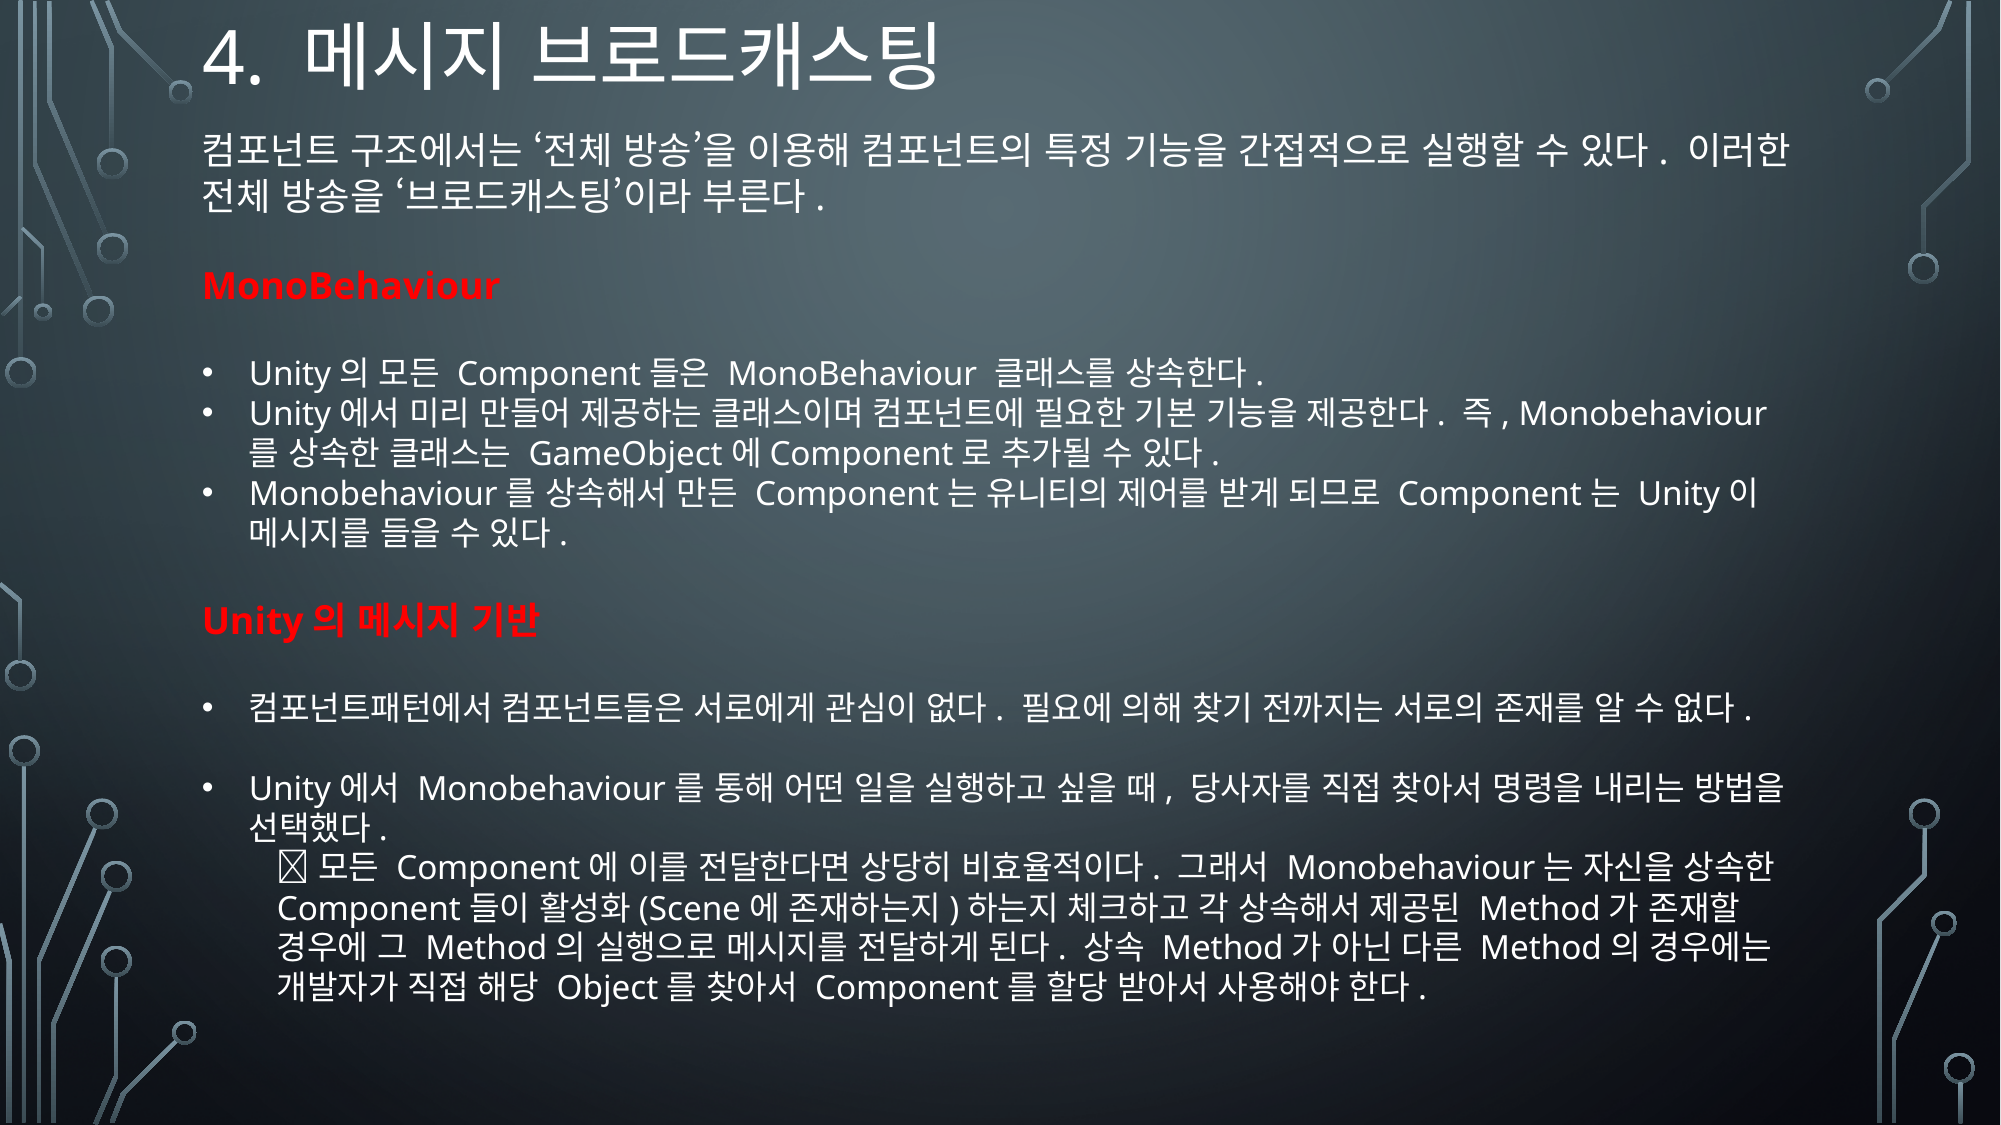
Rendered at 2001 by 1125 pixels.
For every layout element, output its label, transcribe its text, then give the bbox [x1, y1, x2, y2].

text_box 컴포넌트 구조에서는 ‘전체 방송’을 이용해 컴포넌트의 특정 기능을 간접적으로 실행할 수 있다. 이러한 전체 방송을 ‘브로드캐스팅’이라 부른다. MonoBehaviour Unity의 모든 Component들은 MonoBehaviour 클래스를 상속한다. Unity에서 미리 만들어 제공하는 클래스이며 컴포넌트에 필요한 기본 기능을 제공한다. 즉, Monobehaviour를 상속한 클래스는 GameObject에Component로 추가될 수 있다. Monobehaviour를 상속해서 만든 Component는 유니티의 제어를 받게 되므로 Component는 Unity이 메시지를 들을 수 있다. Unity의 메시지 기반 컴포넌트패턴에서 컴포넌트들은 서로에게 관심이 없다. 필요에 의해 찾기 전까지는 서로의 존재를 알 수 없다. Unity에서 Monobehaviour를 통해 어떤 일을 실행하고 싶을 때, 당사자를 직접 찾아서 명령을 내리는 방법을 선택했다. 모든 Component에 이를 전달한다면 상당히 비효율적이다. 그래서 Monobehaviour는 자신을 상속한 Component들이 활성화(Scene에 존재하는지)하는지 체크하고 각 상속해서 제공된 Method가 존재할 경우에 그 Method의 실행으로 메시지를 전달하게 된다. 상속 Method가 아닌 다른 Method의 경우에는 개발자가 직접 해당 Object를 찾아서 Component를 할당 받아서 사용해야 한다. [187, 120, 1812, 1014]
title 4. 메시지 브로드캐스팅 [187, 0, 1813, 121]
